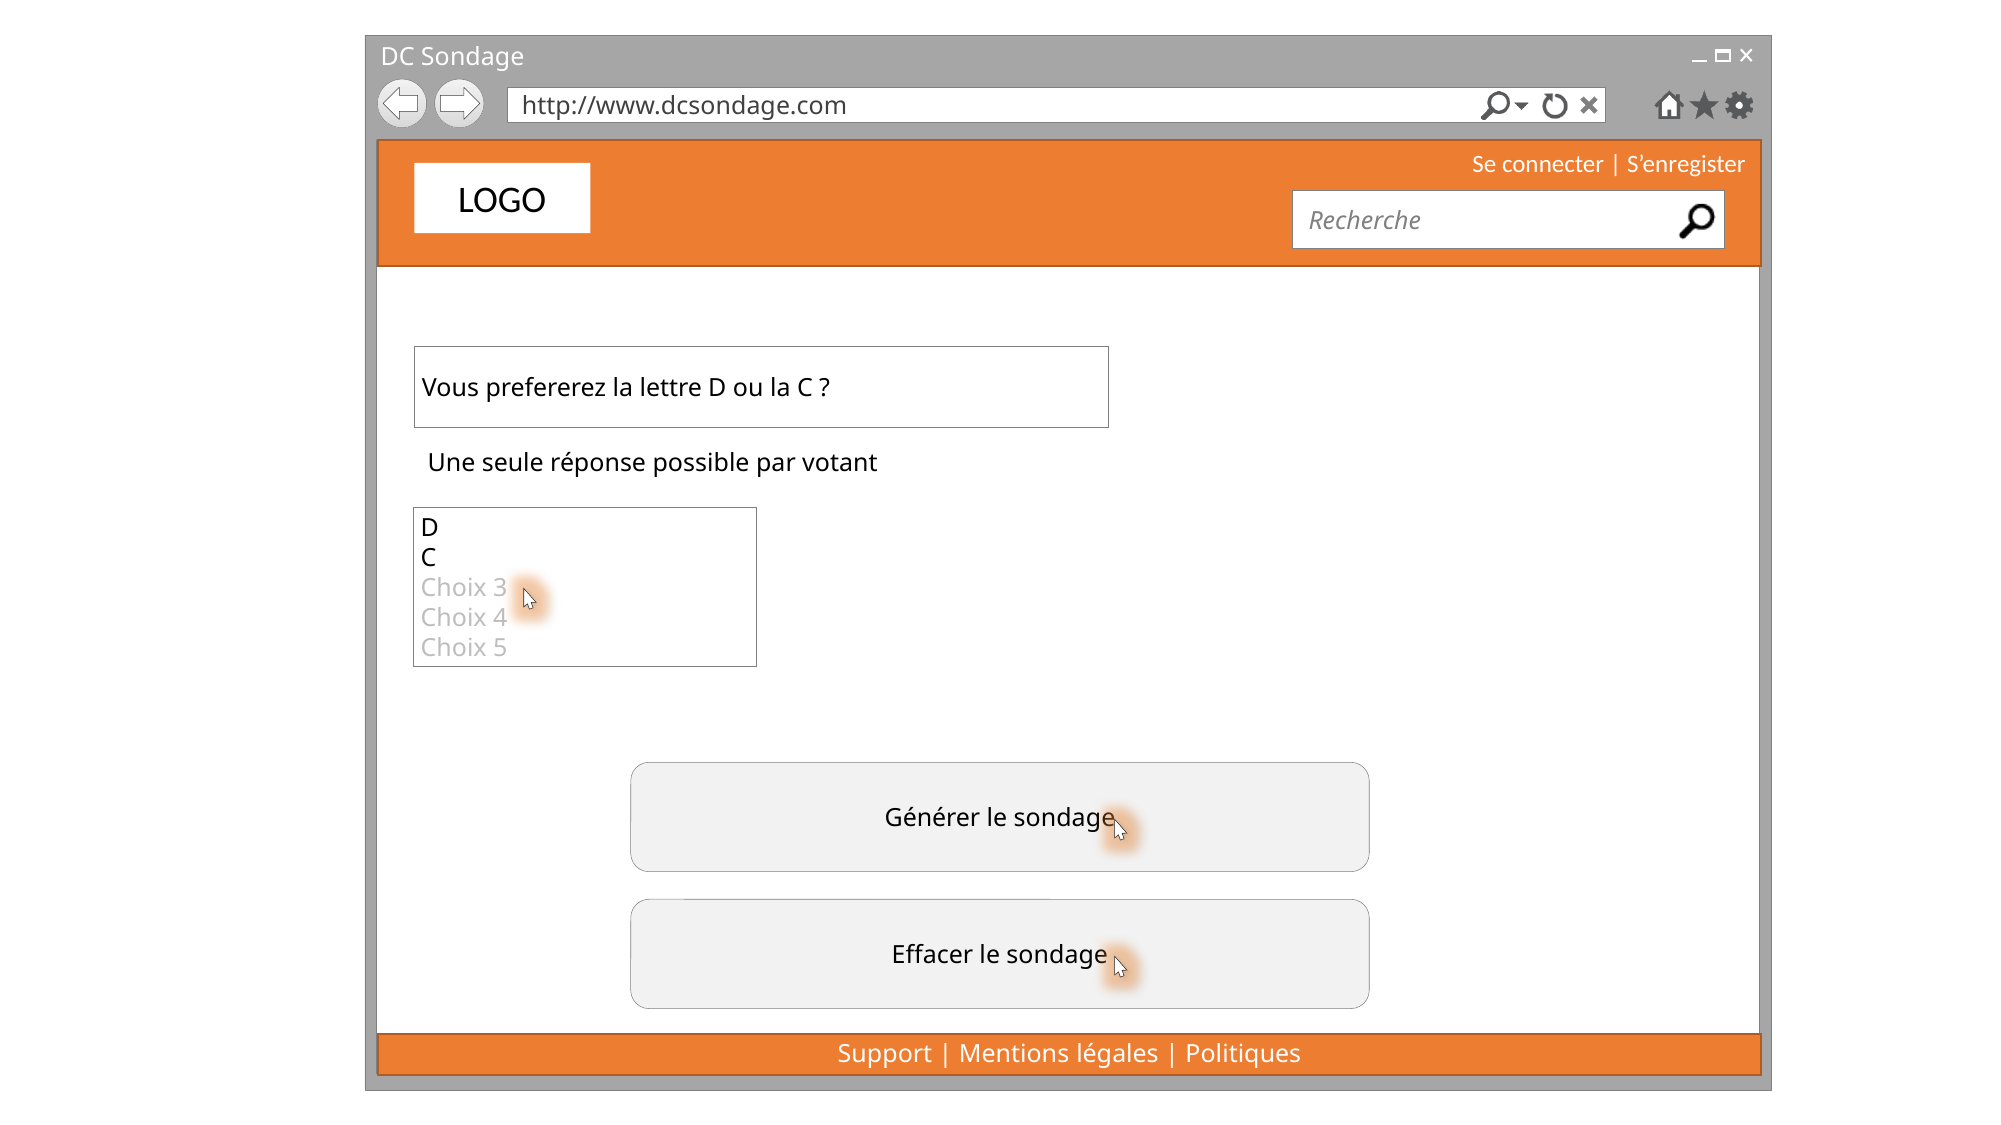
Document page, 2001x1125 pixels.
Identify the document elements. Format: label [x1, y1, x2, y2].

text_box [630, 899, 1370, 1009]
text_box [1292, 181, 1736, 260]
text_box [364, 35, 1772, 1090]
